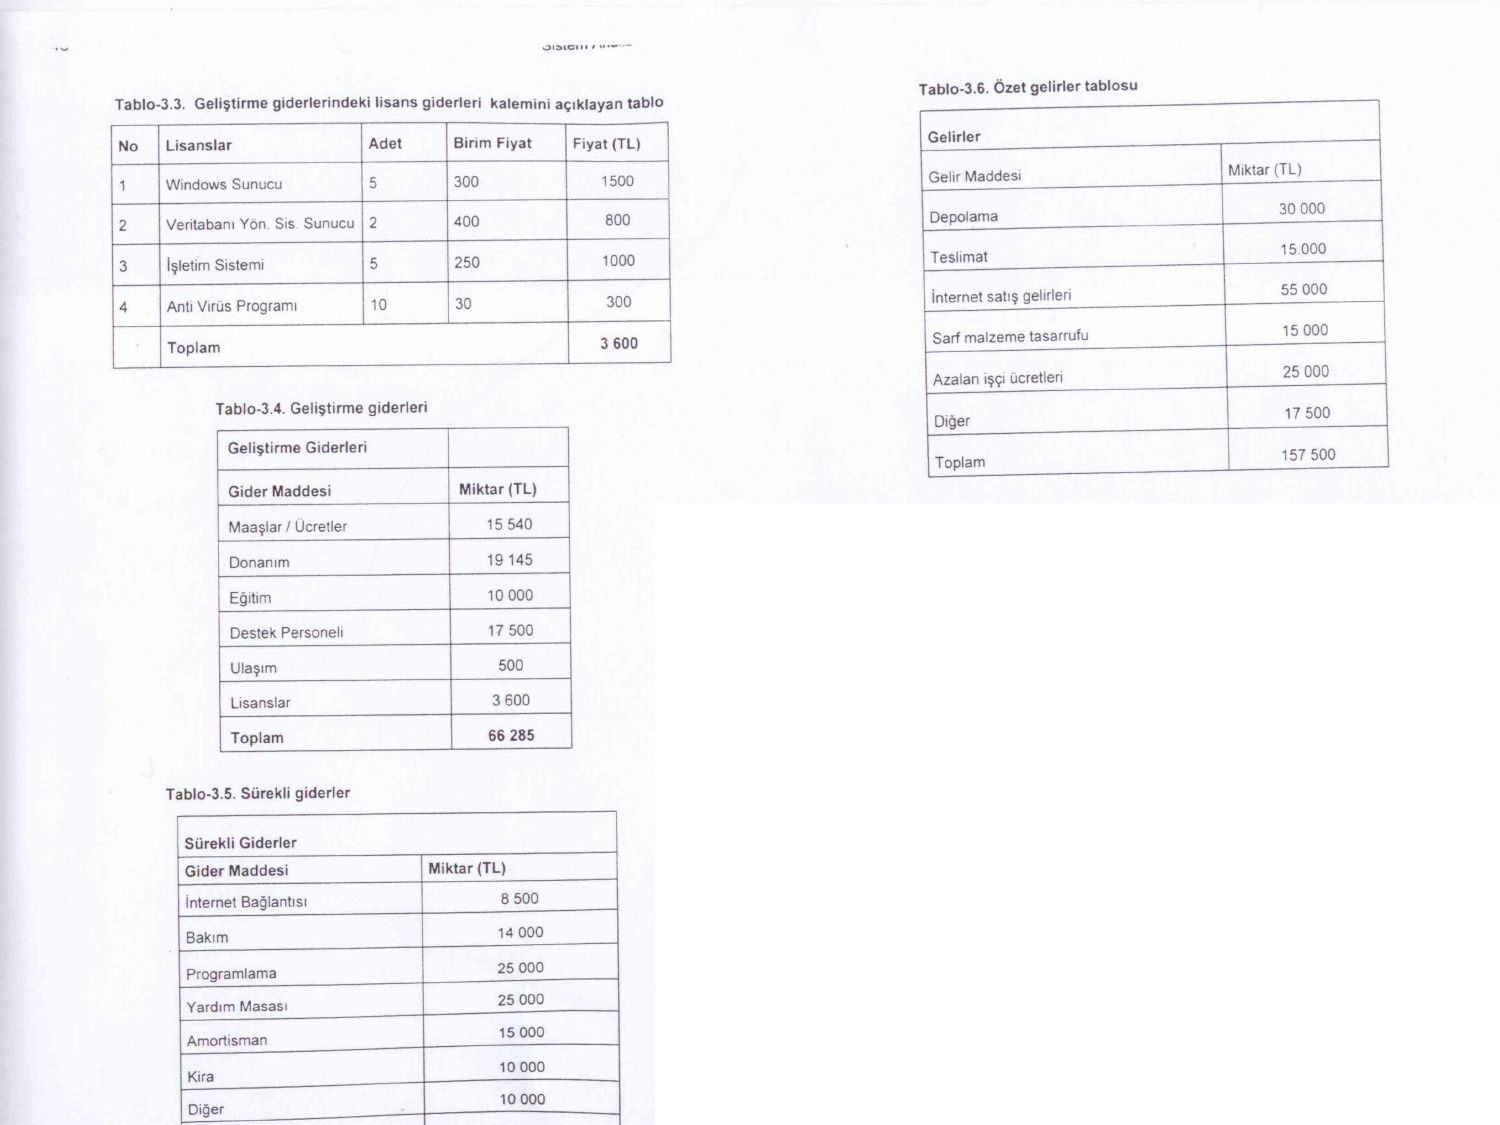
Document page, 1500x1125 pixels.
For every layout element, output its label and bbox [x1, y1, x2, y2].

list [0, 0, 1500, 1125]
